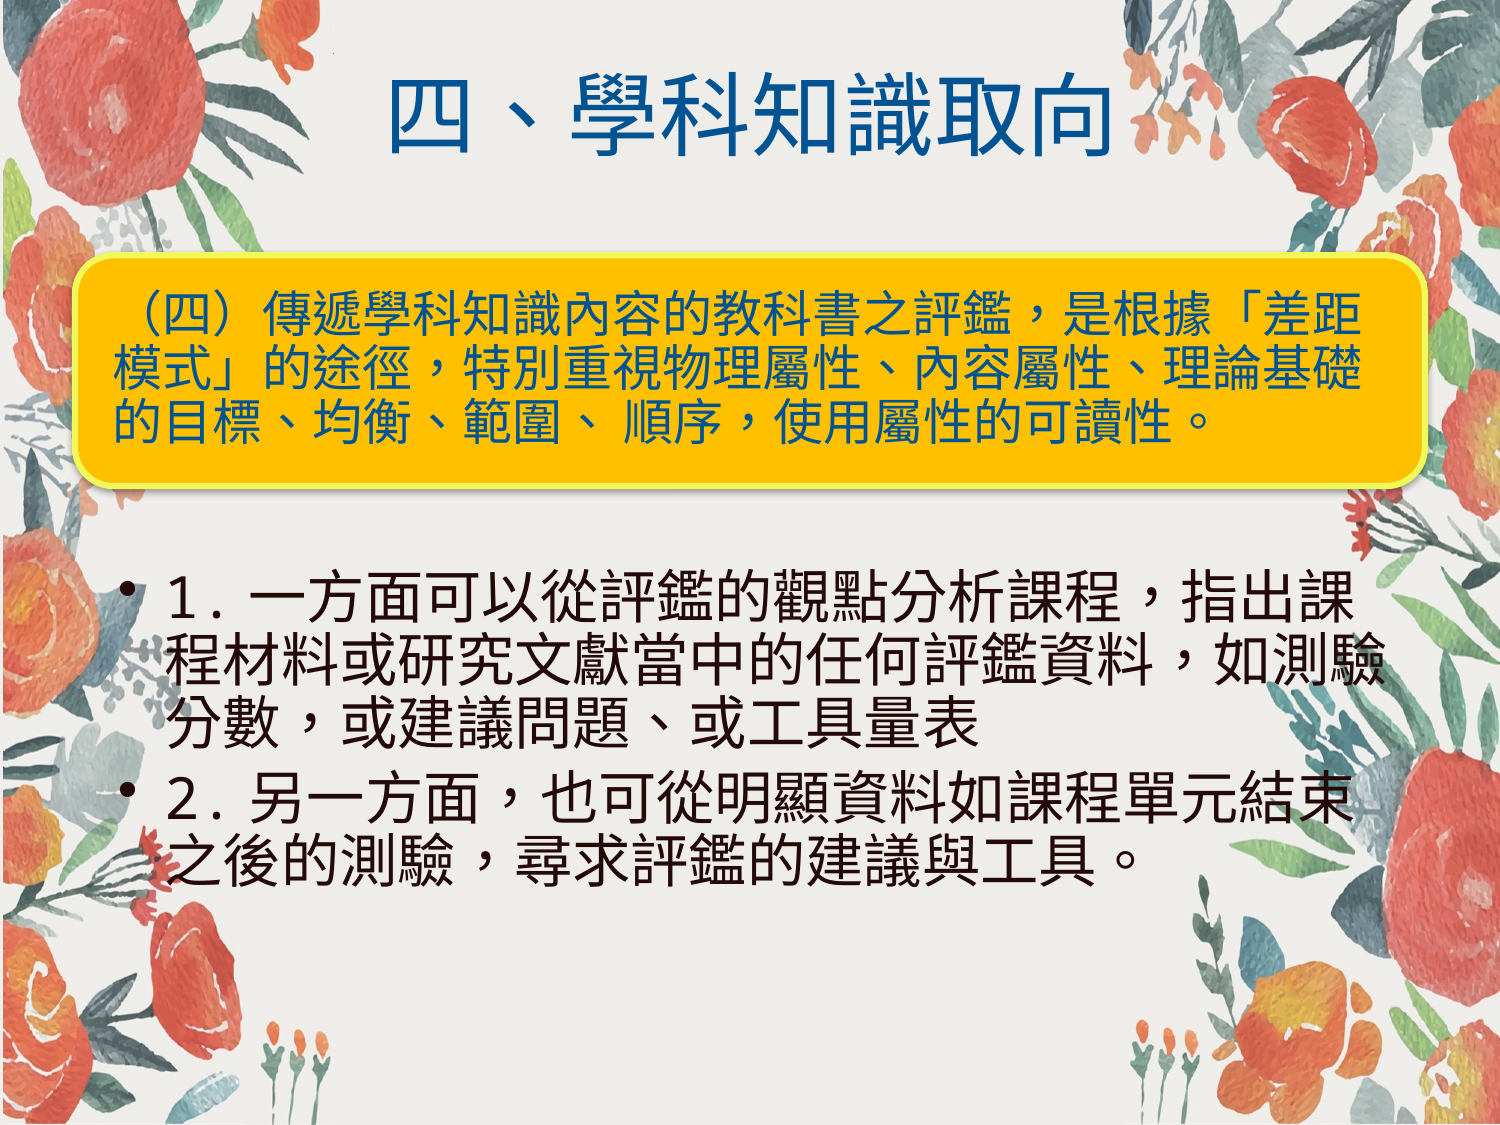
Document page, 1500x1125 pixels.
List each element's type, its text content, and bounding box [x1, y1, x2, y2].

title 四、學科知識取向 [76, 19, 1427, 207]
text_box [0, 0, 1500, 1125]
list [74, 219, 1426, 1071]
